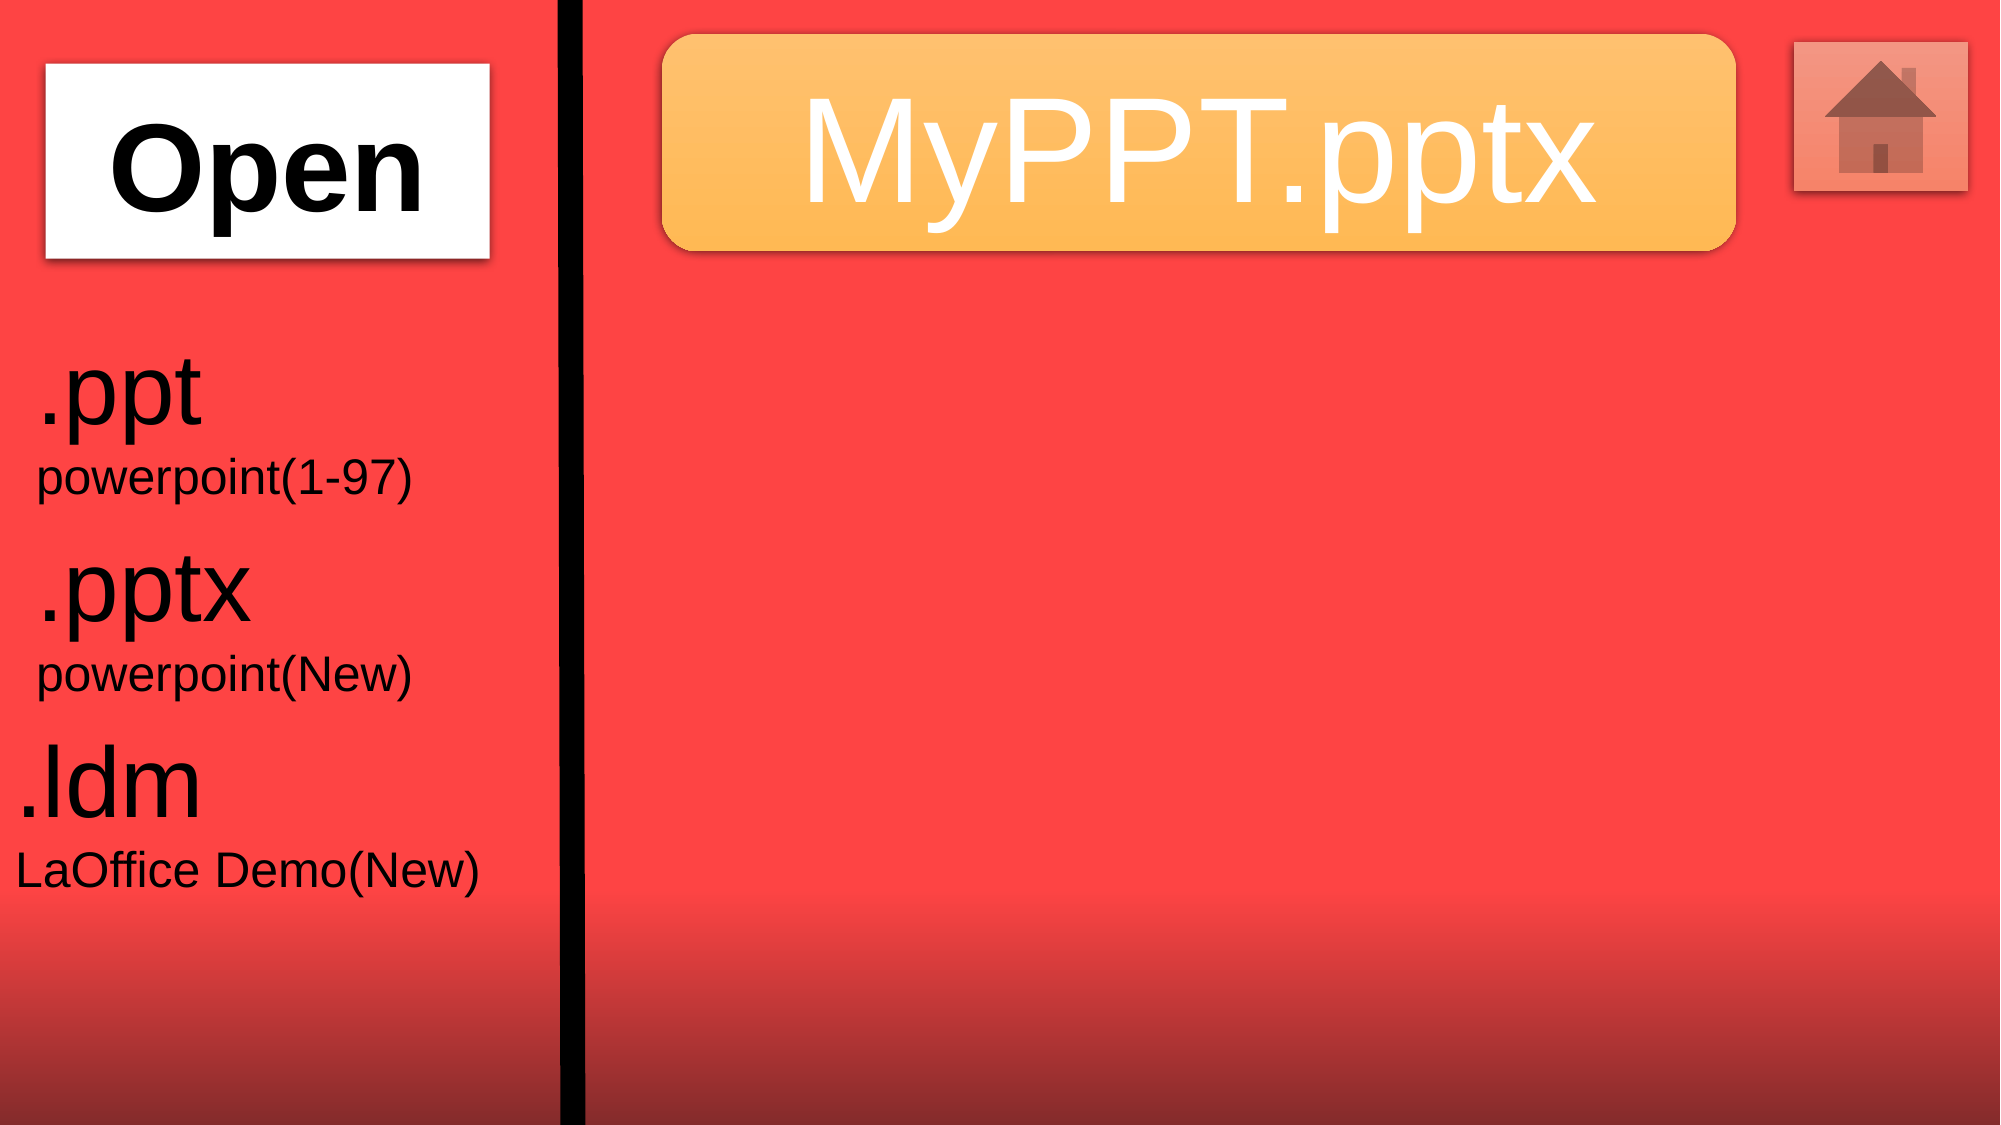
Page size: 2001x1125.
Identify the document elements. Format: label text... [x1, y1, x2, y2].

text_box Open [45, 63, 490, 259]
text_box MyPPT.pptx [661, 33, 1737, 252]
text_box .ppt powerpoint(1-97) [21, 317, 556, 512]
text_box [1793, 42, 1969, 192]
text_box .pptx powerpoint(New) [21, 513, 556, 709]
text_box .ldm LaOffice Demo(New) [0, 710, 535, 906]
